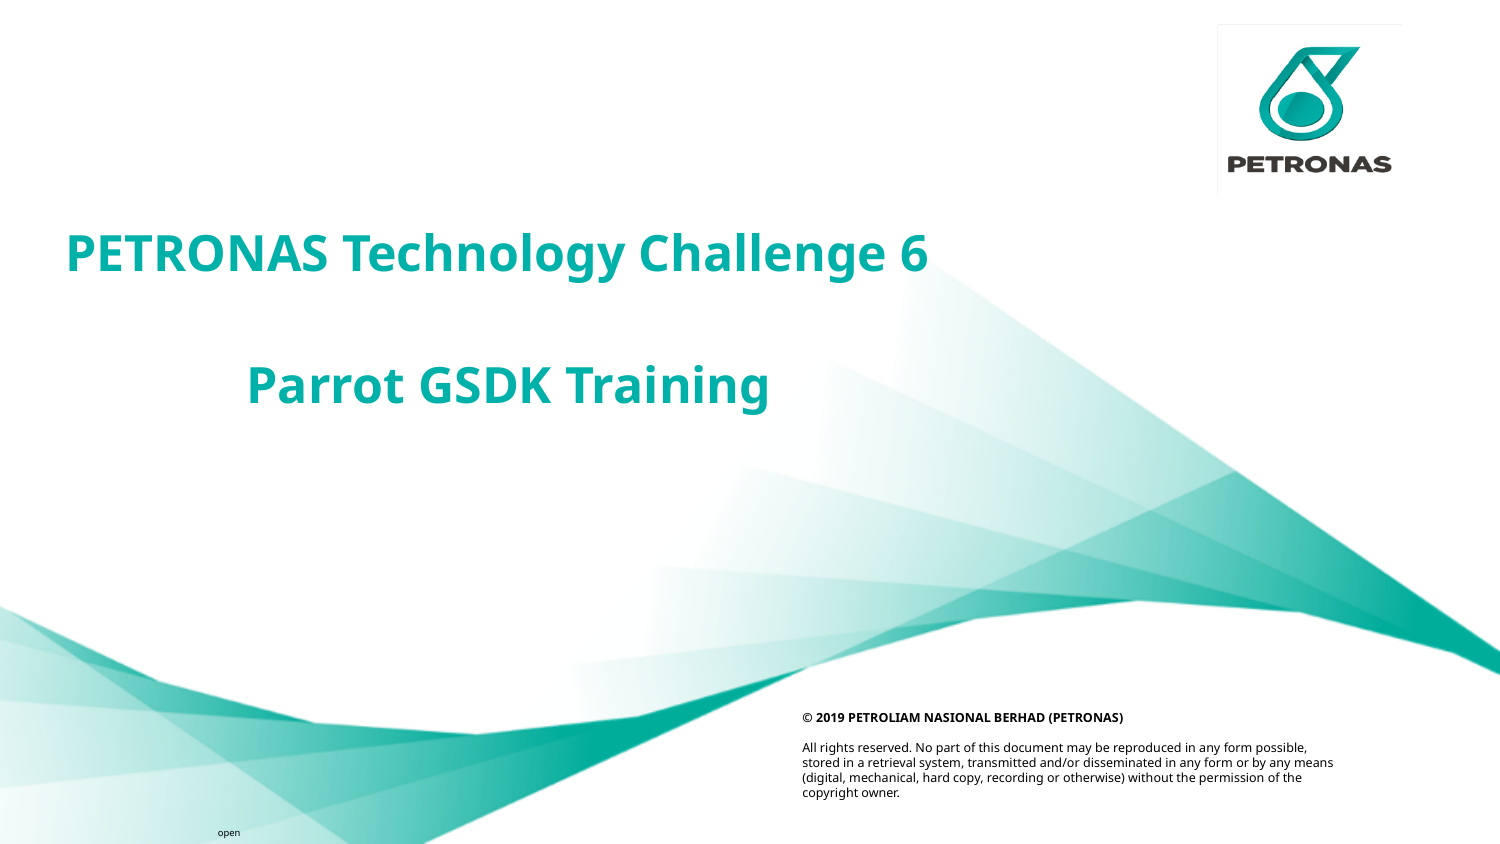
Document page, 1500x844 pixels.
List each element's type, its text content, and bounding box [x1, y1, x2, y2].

picture [0, 9, 1500, 844]
text_box open [203, 819, 1297, 844]
title PETRONAS Technology Challenge 6 [50, 206, 1400, 302]
text_box Parrot GSDK Training [231, 346, 787, 421]
